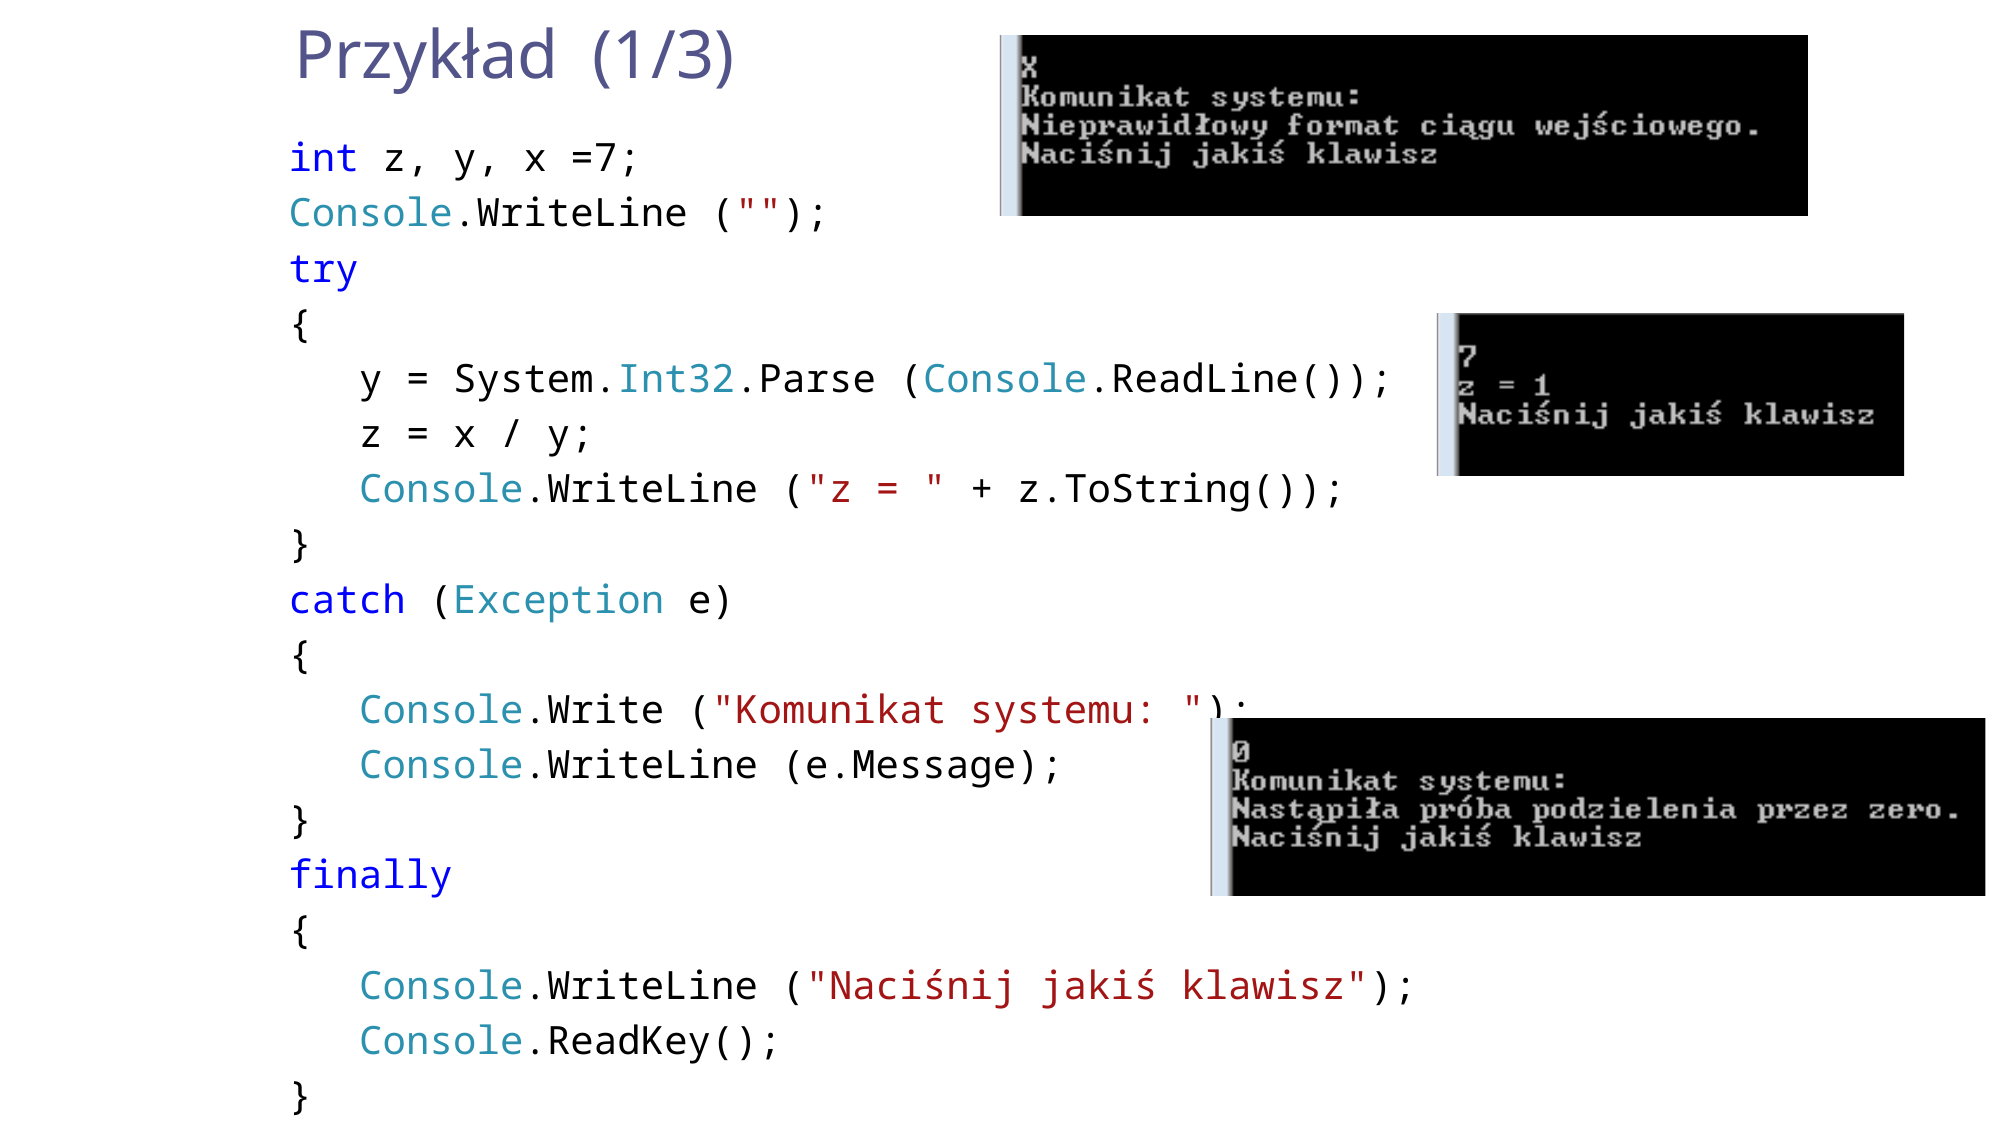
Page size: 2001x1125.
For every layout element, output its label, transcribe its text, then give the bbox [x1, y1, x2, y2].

list int z, y, x =7; Console.WriteLine (""); try { y = System.Int32.Parse (Console.ReadLine()); z = x / y; Console.WriteLine ("z = " + z.ToString()); } catch (Exception e) { Console.Write ("Komunikat systemu: "); Console.WriteLine (e.Message); } finally { Console.WriteLine ("Naciśnij jakiś klawisz"); Console.ReadKey(); } [256, 125, 1653, 1125]
title Przykład (1/3) [279, 2, 1630, 102]
picture [999, 35, 1809, 216]
picture [1436, 313, 1905, 476]
picture [1210, 718, 1986, 896]
